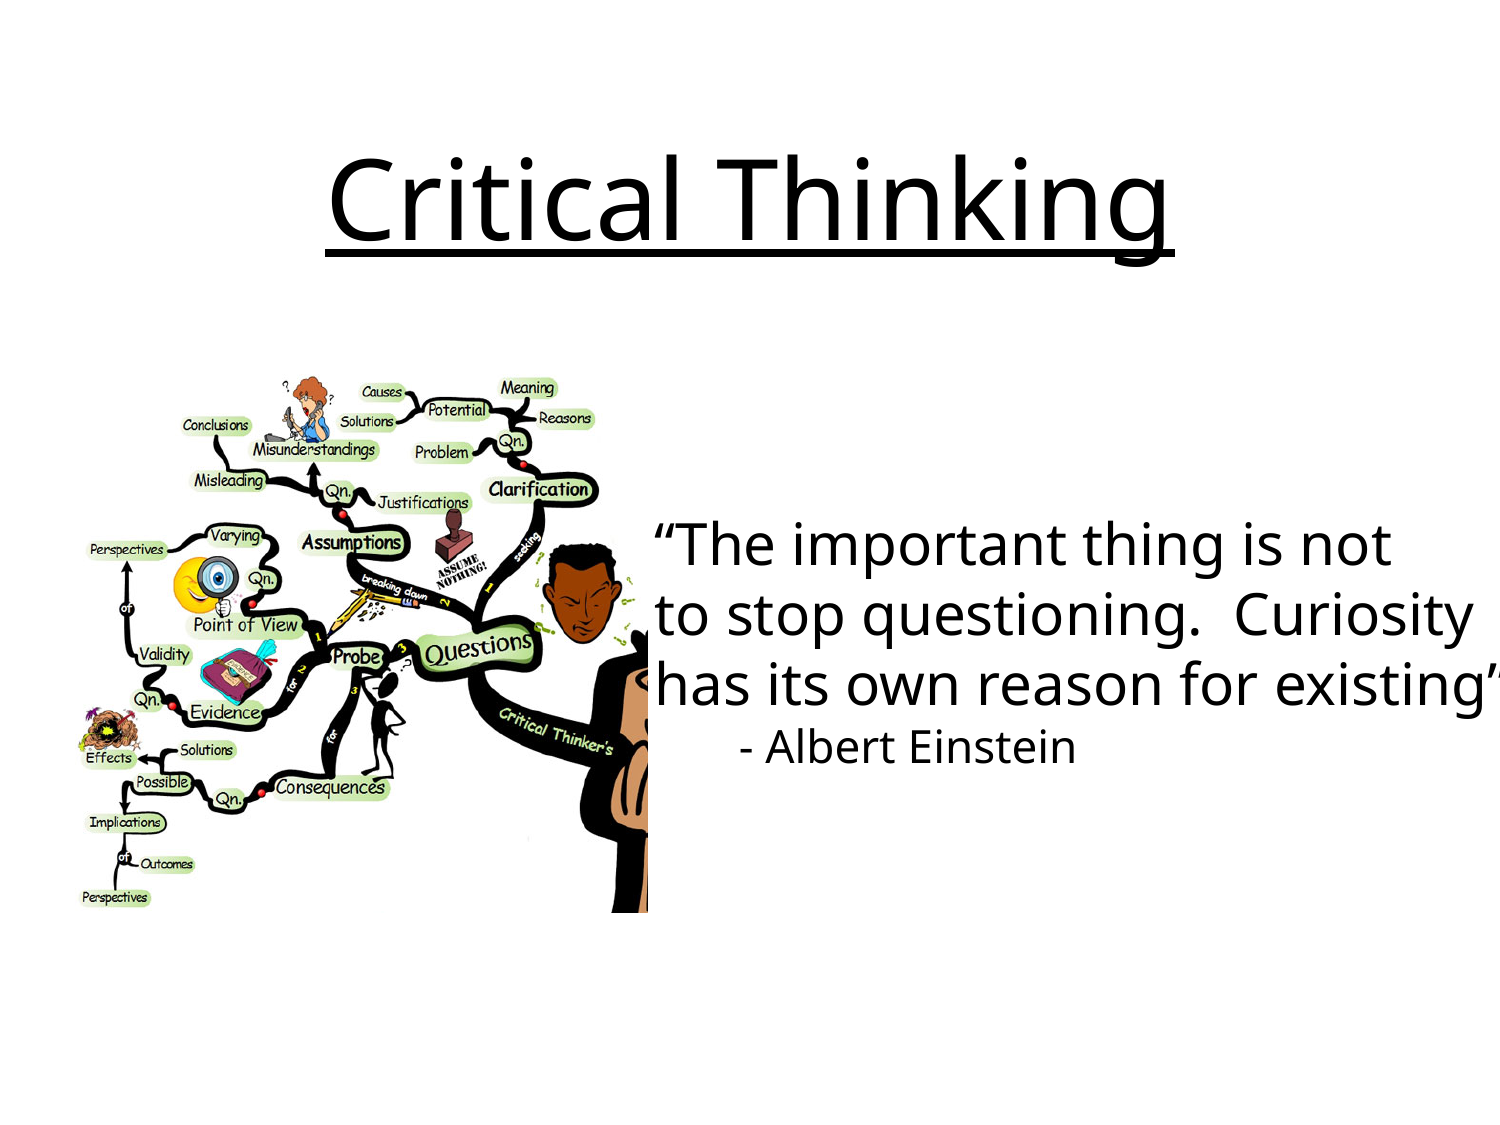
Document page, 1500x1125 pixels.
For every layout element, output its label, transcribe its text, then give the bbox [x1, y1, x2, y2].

text_box “The important thing is not to stop questioning. Curiosity has its own reason for existing” - Albert Einstein [653, 499, 1500, 780]
title Critical Thinking [112, 75, 1388, 317]
picture [74, 374, 648, 913]
